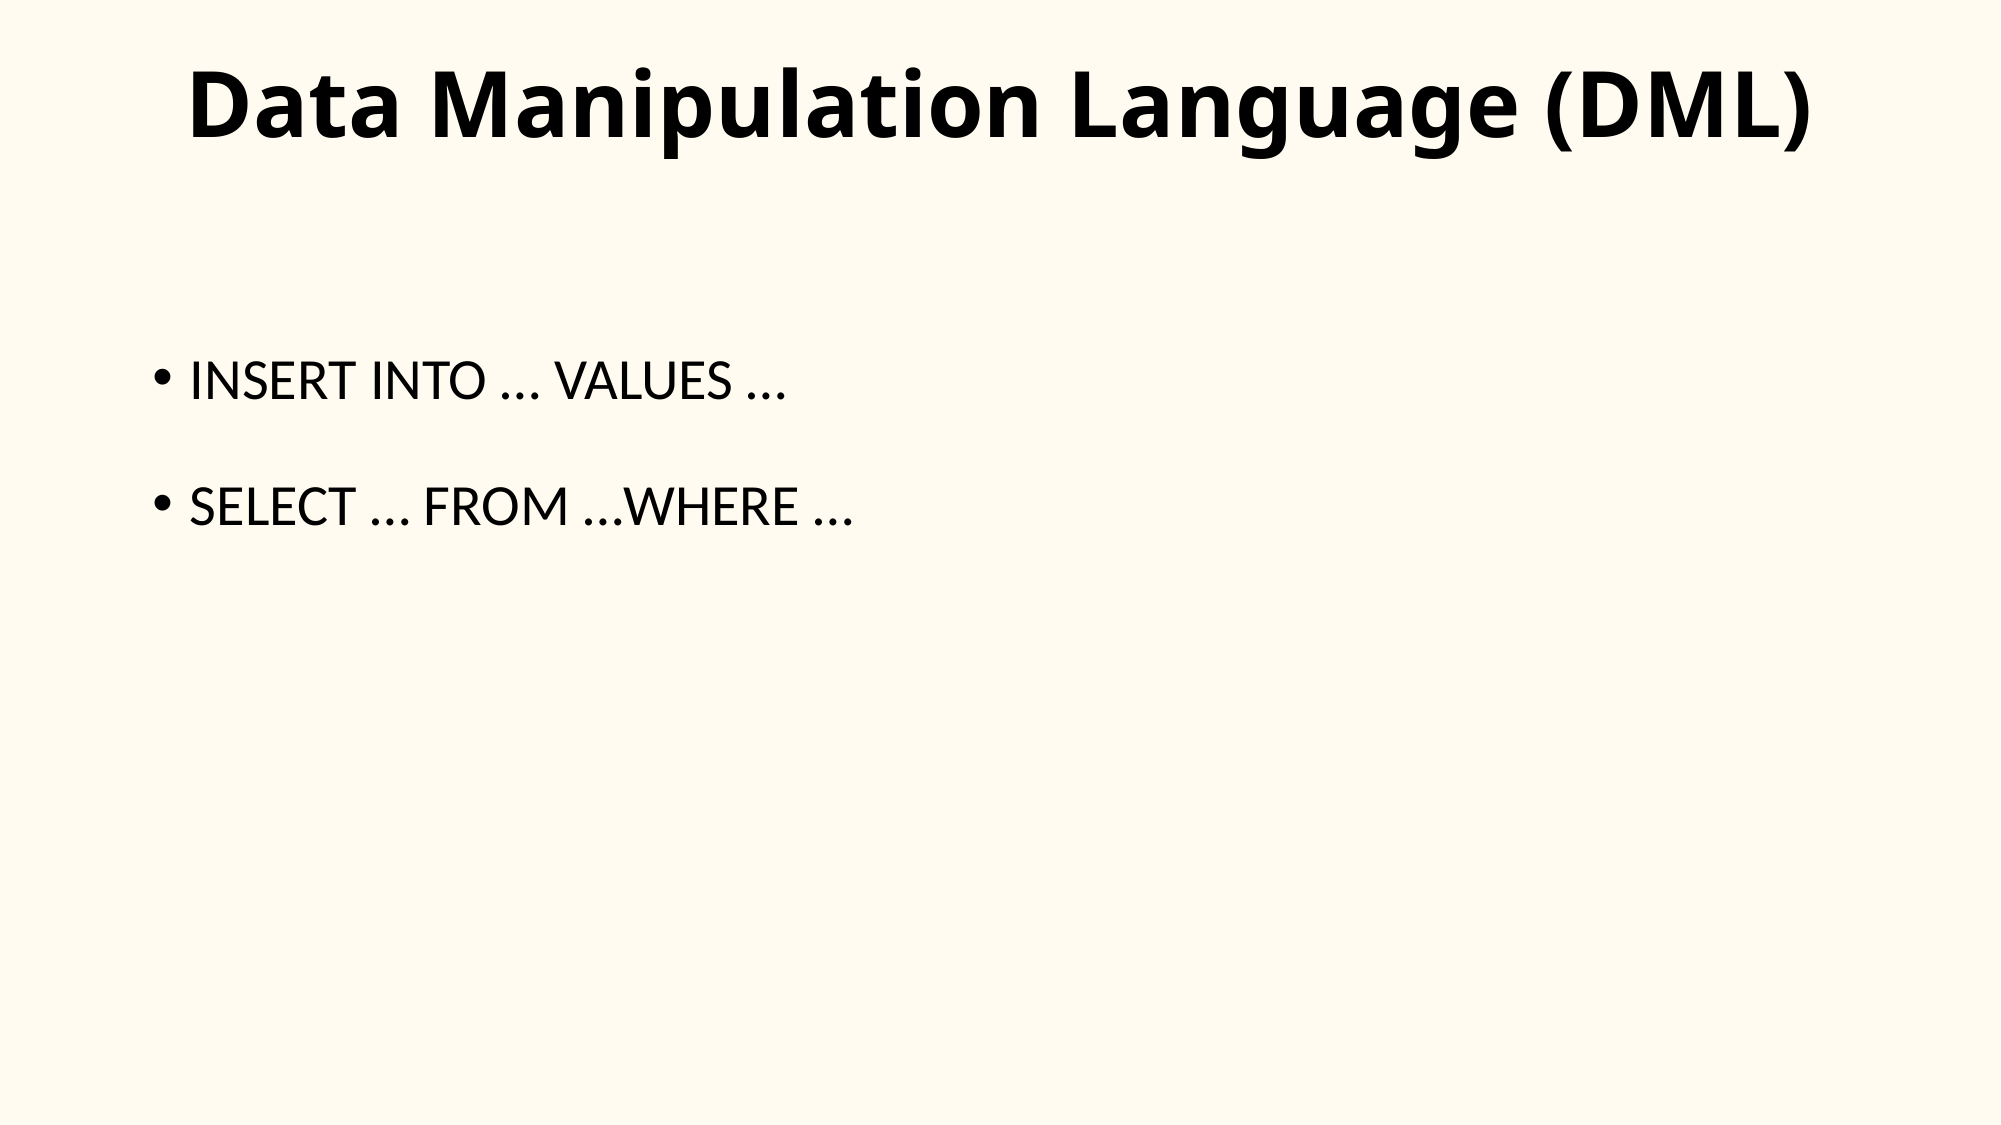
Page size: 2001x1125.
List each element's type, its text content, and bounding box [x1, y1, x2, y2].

list INSERT INTO … VALUES … SELECT … FROM …WHERE … [137, 299, 1863, 1014]
title Data Manipulation Language (DML) [0, 20, 2000, 195]
